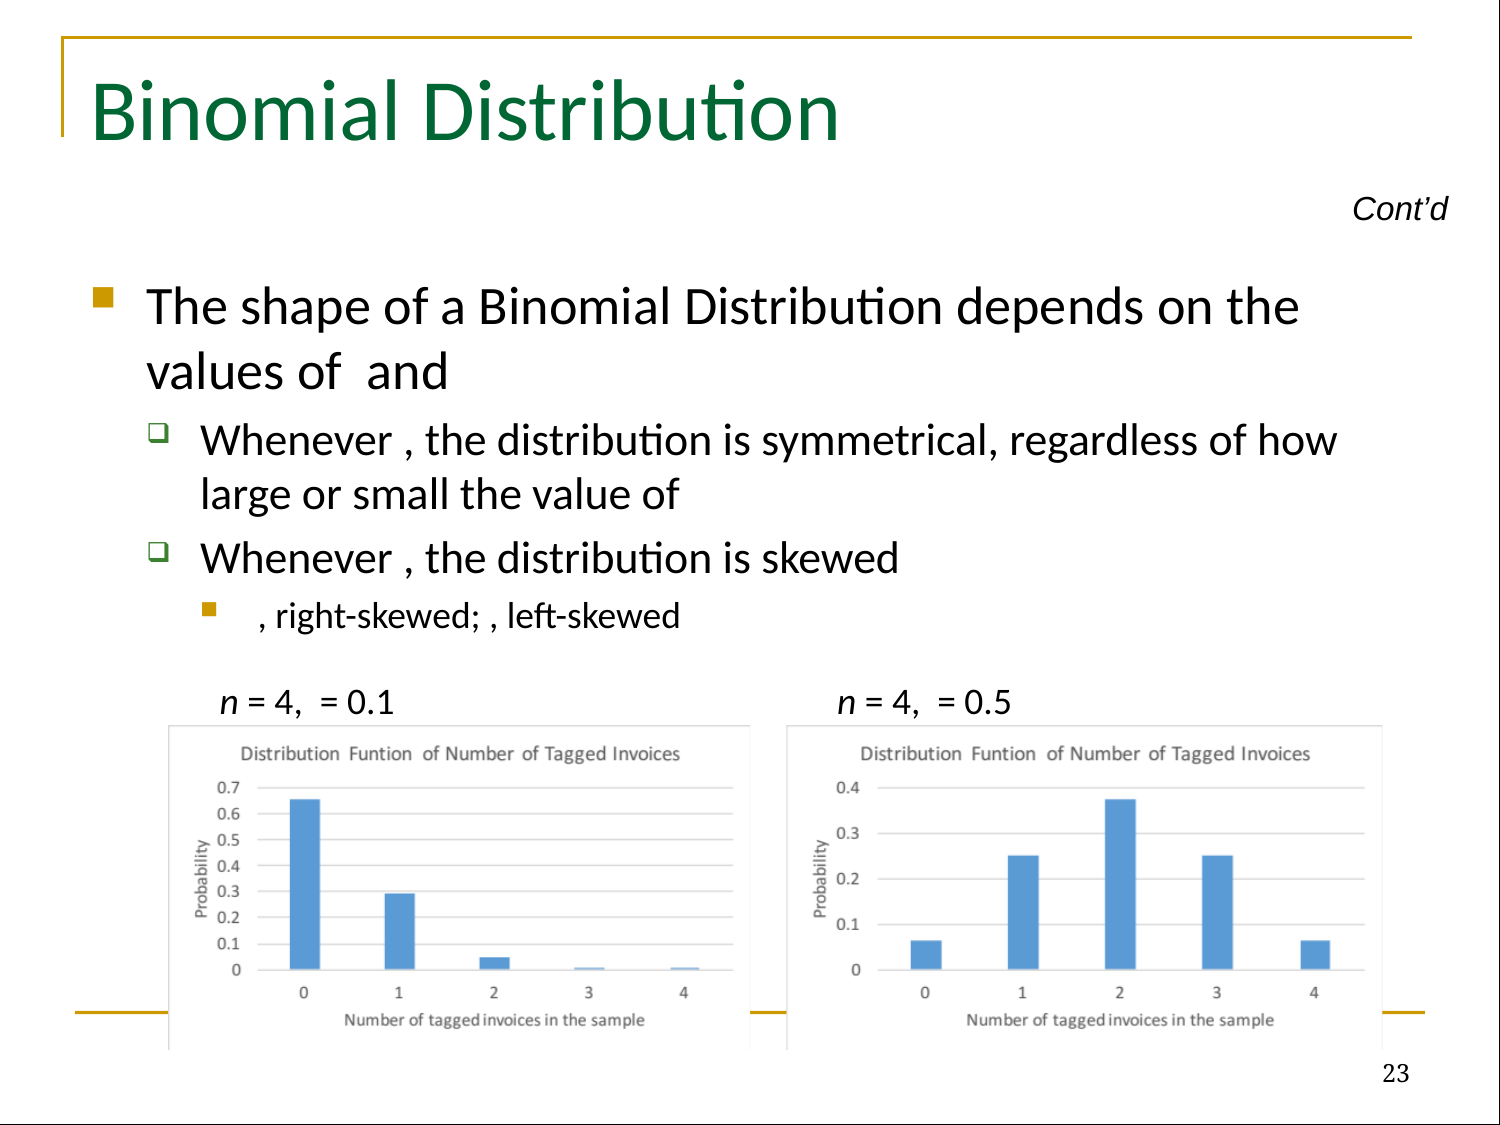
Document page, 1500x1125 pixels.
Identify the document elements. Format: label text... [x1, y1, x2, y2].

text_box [167, 669, 1383, 1051]
text_box Cont’d [1337, 180, 1488, 235]
title Binomial Distribution [75, 45, 1425, 233]
slide_number 23 [1074, 1024, 1425, 1100]
